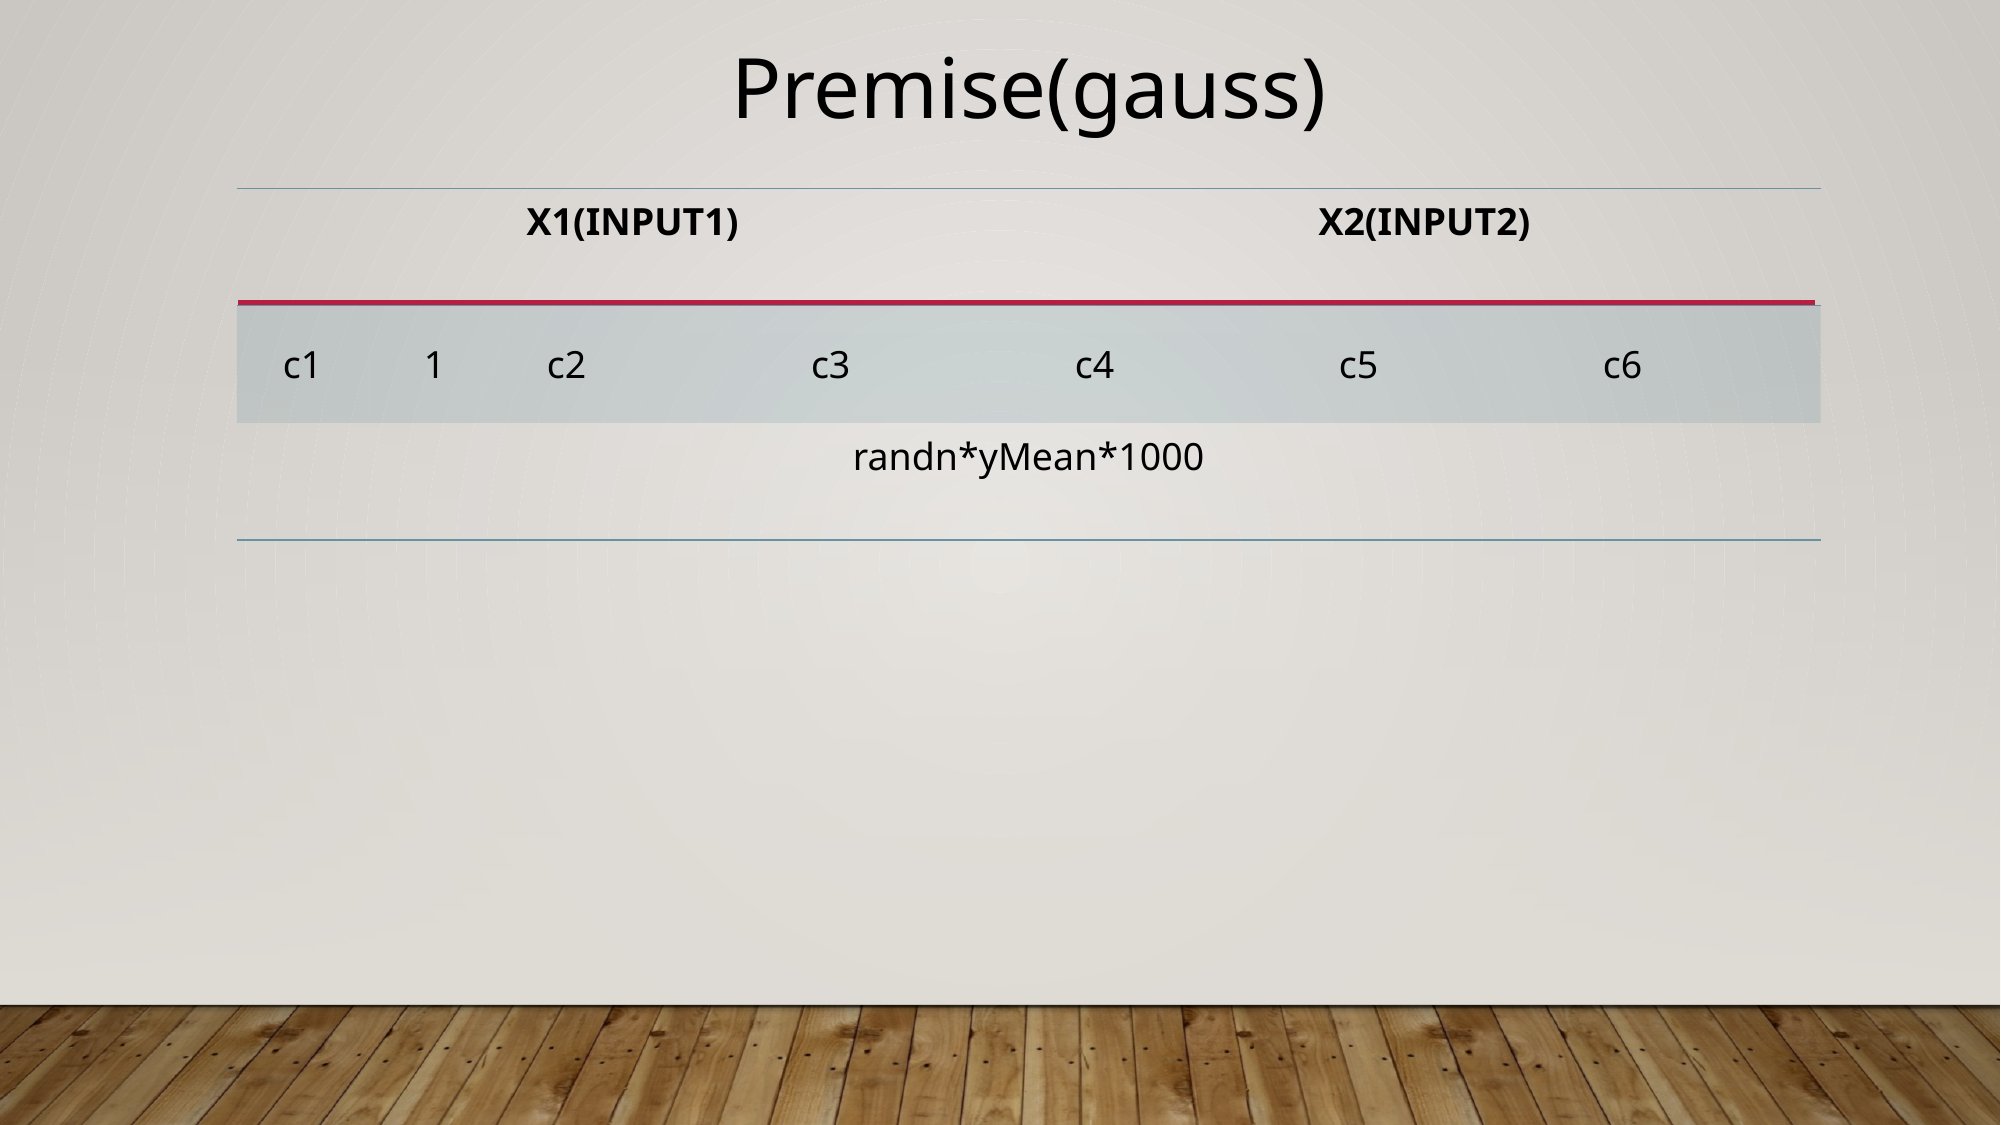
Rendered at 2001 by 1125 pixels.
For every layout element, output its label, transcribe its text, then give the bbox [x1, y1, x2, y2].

picture [0, 1005, 2000, 1125]
text_box Premise(gauss) [716, 28, 1342, 143]
